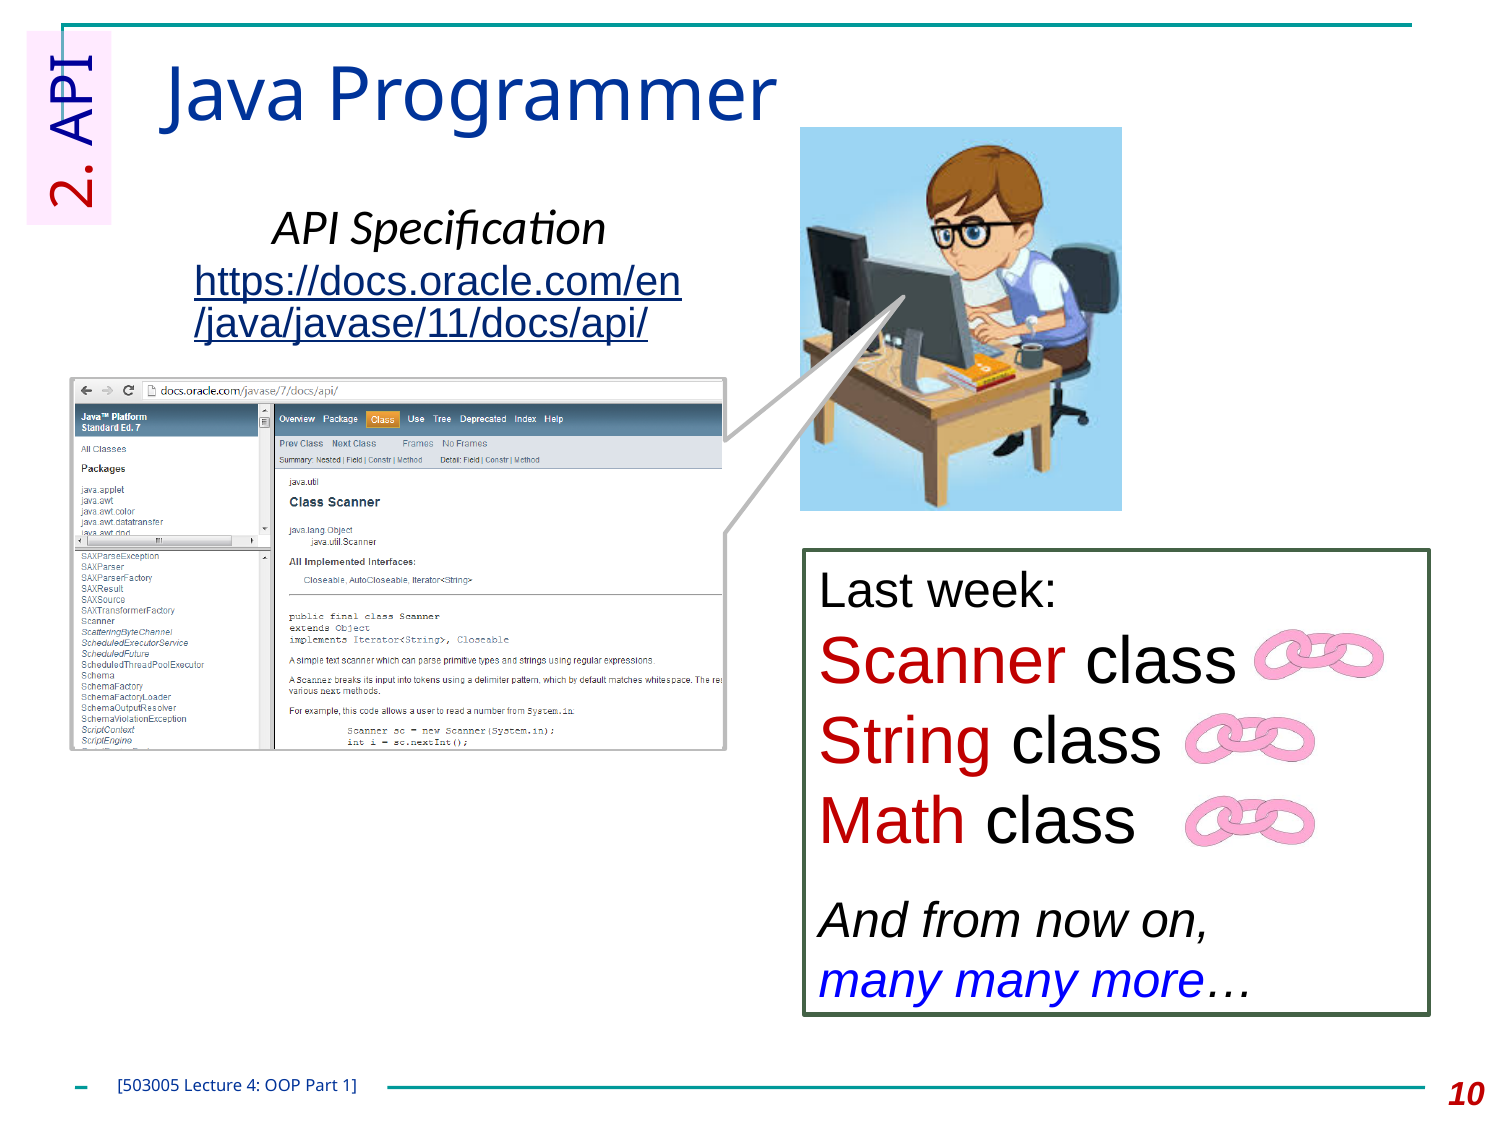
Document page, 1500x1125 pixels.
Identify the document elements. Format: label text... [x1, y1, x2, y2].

text_box Last week: Scanner class String class Math class And from now on, many many more… [802, 548, 1431, 1017]
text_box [71, 186, 726, 749]
picture [1180, 787, 1320, 848]
picture [1180, 704, 1320, 765]
picture [1249, 620, 1389, 681]
slide_number 10 [1400, 1065, 1500, 1125]
title Java Programmer [149, 37, 1426, 168]
text_box 2. API [26, 30, 112, 225]
text_box [503005 Lecture 4: OOP Part 1] [87, 1074, 388, 1100]
picture [799, 127, 1123, 511]
